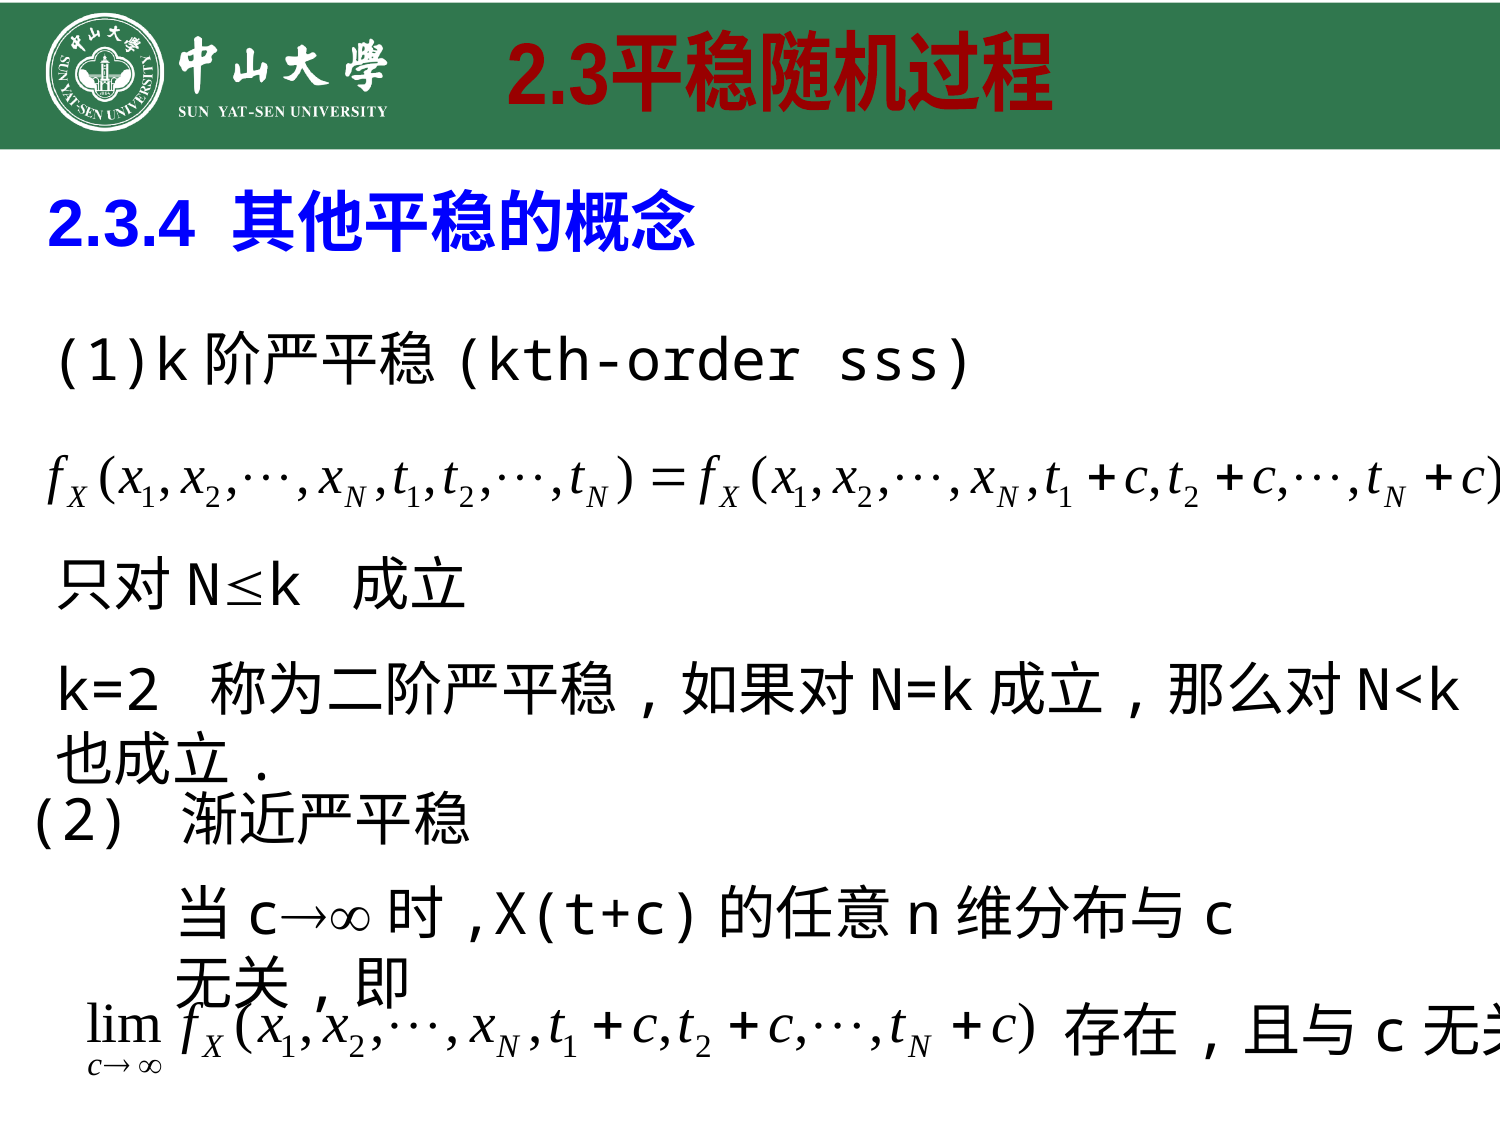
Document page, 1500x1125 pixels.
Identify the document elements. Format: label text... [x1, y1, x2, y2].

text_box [77, 985, 1047, 1090]
text_box (2) 渐近严平稳 [11, 774, 544, 860]
text_box 存在,且与c无关. [1048, 985, 1500, 1071]
text_box 当c时,X(t+c)的任意n维分布与c无关,即 [159, 868, 1317, 985]
text_box 2.3.4 其他平稳的概念 [33, 172, 713, 268]
text_box (1)k阶严平稳(kth-order sss) [35, 315, 1229, 400]
picture [41, 0, 421, 172]
text_box 只对Nk 成立 [41, 539, 998, 625]
text_box k=2 称为二阶严平稳,如果对N=k成立,那么对N<k也成立. [41, 644, 1500, 800]
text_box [29, 439, 1500, 521]
